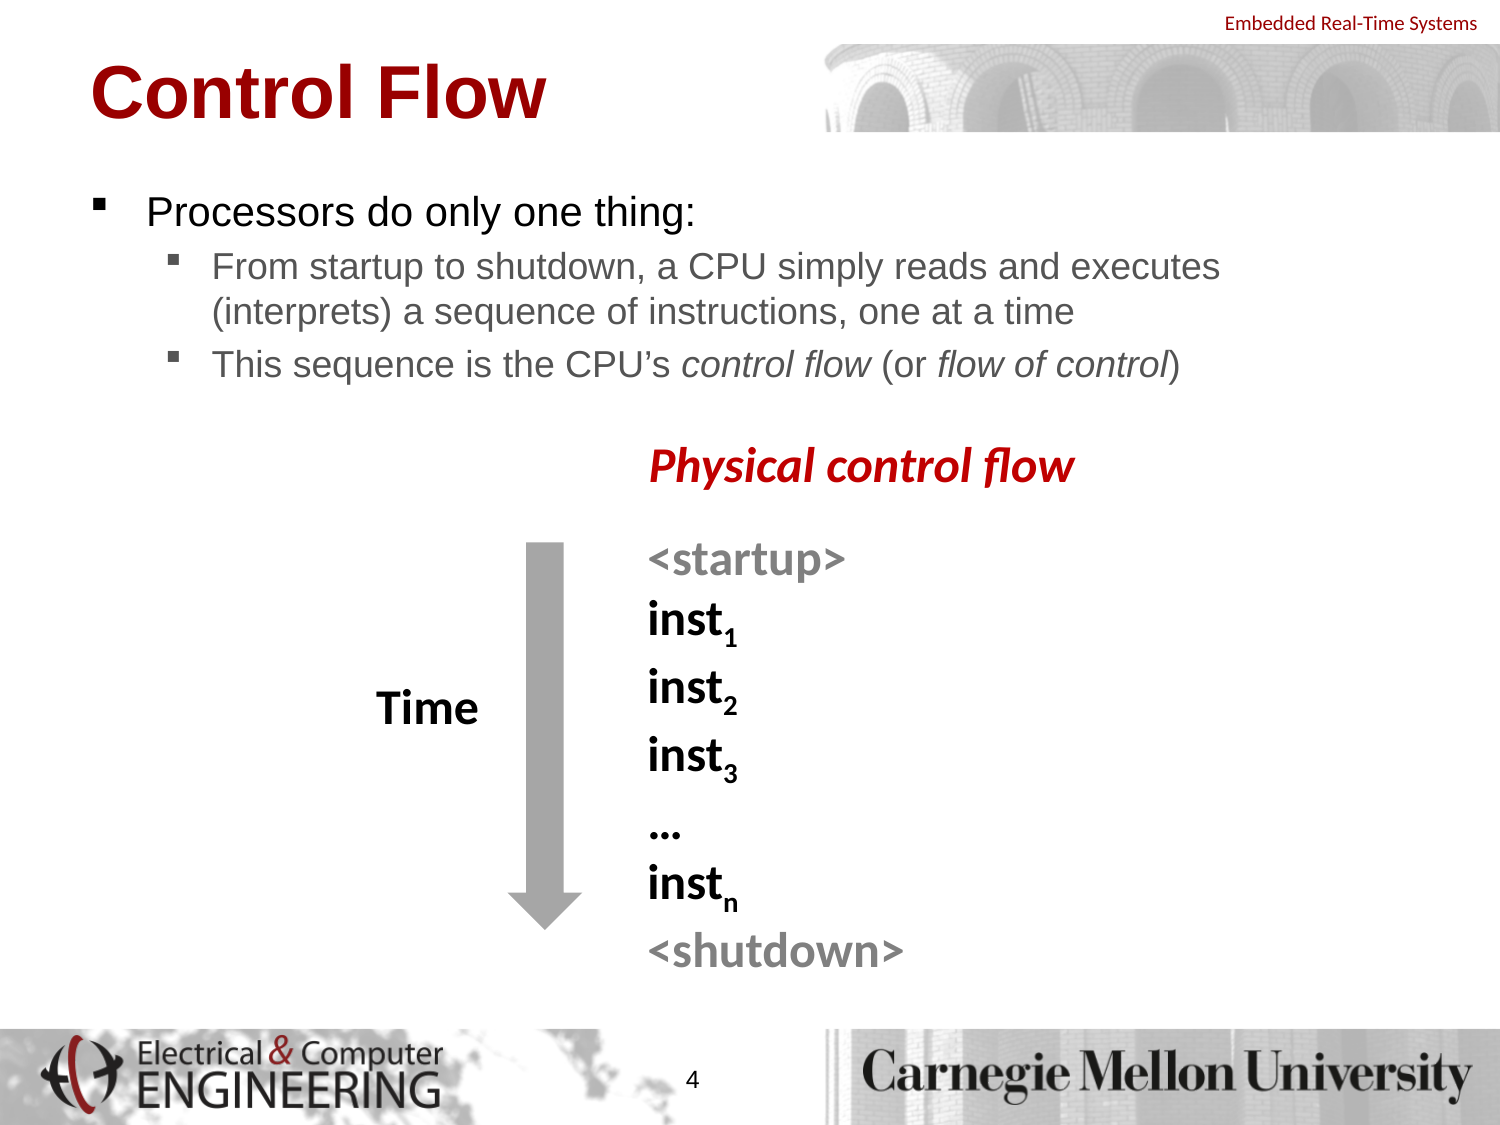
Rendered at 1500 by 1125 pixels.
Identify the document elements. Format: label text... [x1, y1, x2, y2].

picture [664, 43, 1500, 133]
picture [0, 1028, 1500, 1125]
text_box Time [361, 666, 495, 742]
text_box [507, 542, 583, 931]
slide_number 4 [364, 1048, 715, 1109]
list Processors do only one thing: From startup to shutdown, a CPU simply reads and executes (interprets) a sequence of instructions, one at a time This sequence is the CPU’s control flow (or flow of control) [75, 177, 1425, 1005]
title Control Flow [75, 45, 1425, 133]
text_box Physical control flow [633, 424, 1090, 500]
text_box <startup> inst1 inst2 inst3 … instn <shutdown> [632, 517, 921, 986]
